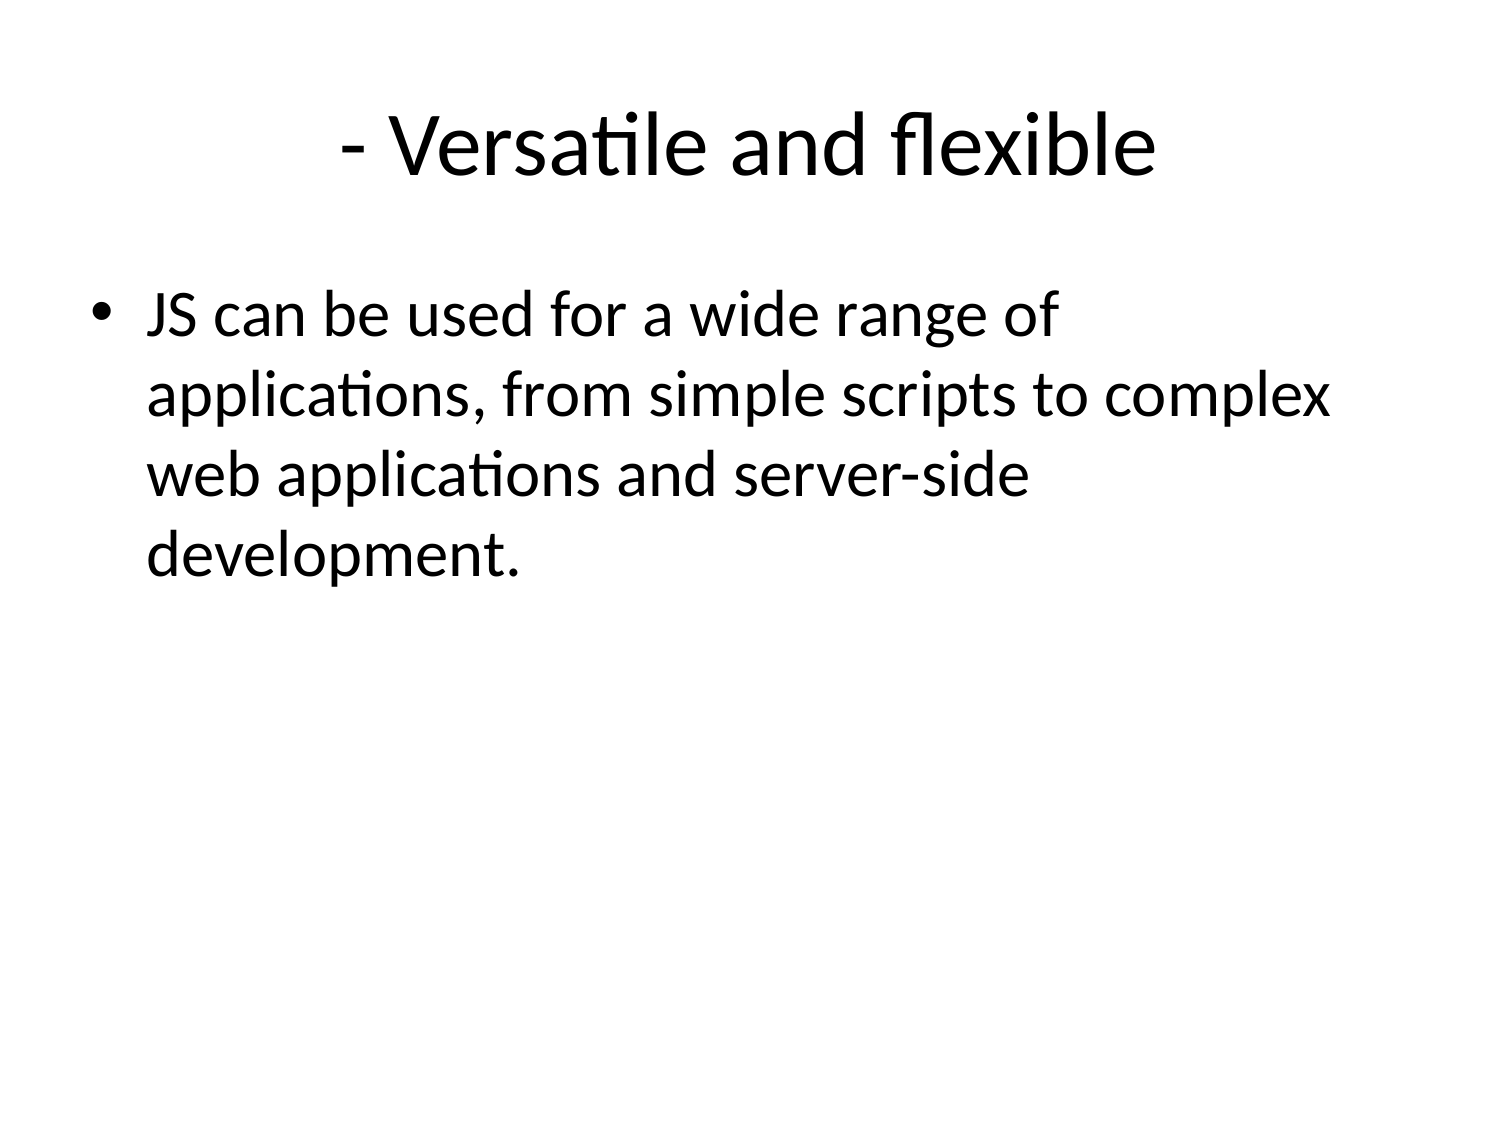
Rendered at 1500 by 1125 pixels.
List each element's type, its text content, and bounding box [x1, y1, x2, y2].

list JS can be used for a wide range of applications, from simple scripts to complex web applications and server-side development. [75, 262, 1425, 1005]
title - Versatile and flexible [75, 45, 1425, 233]
